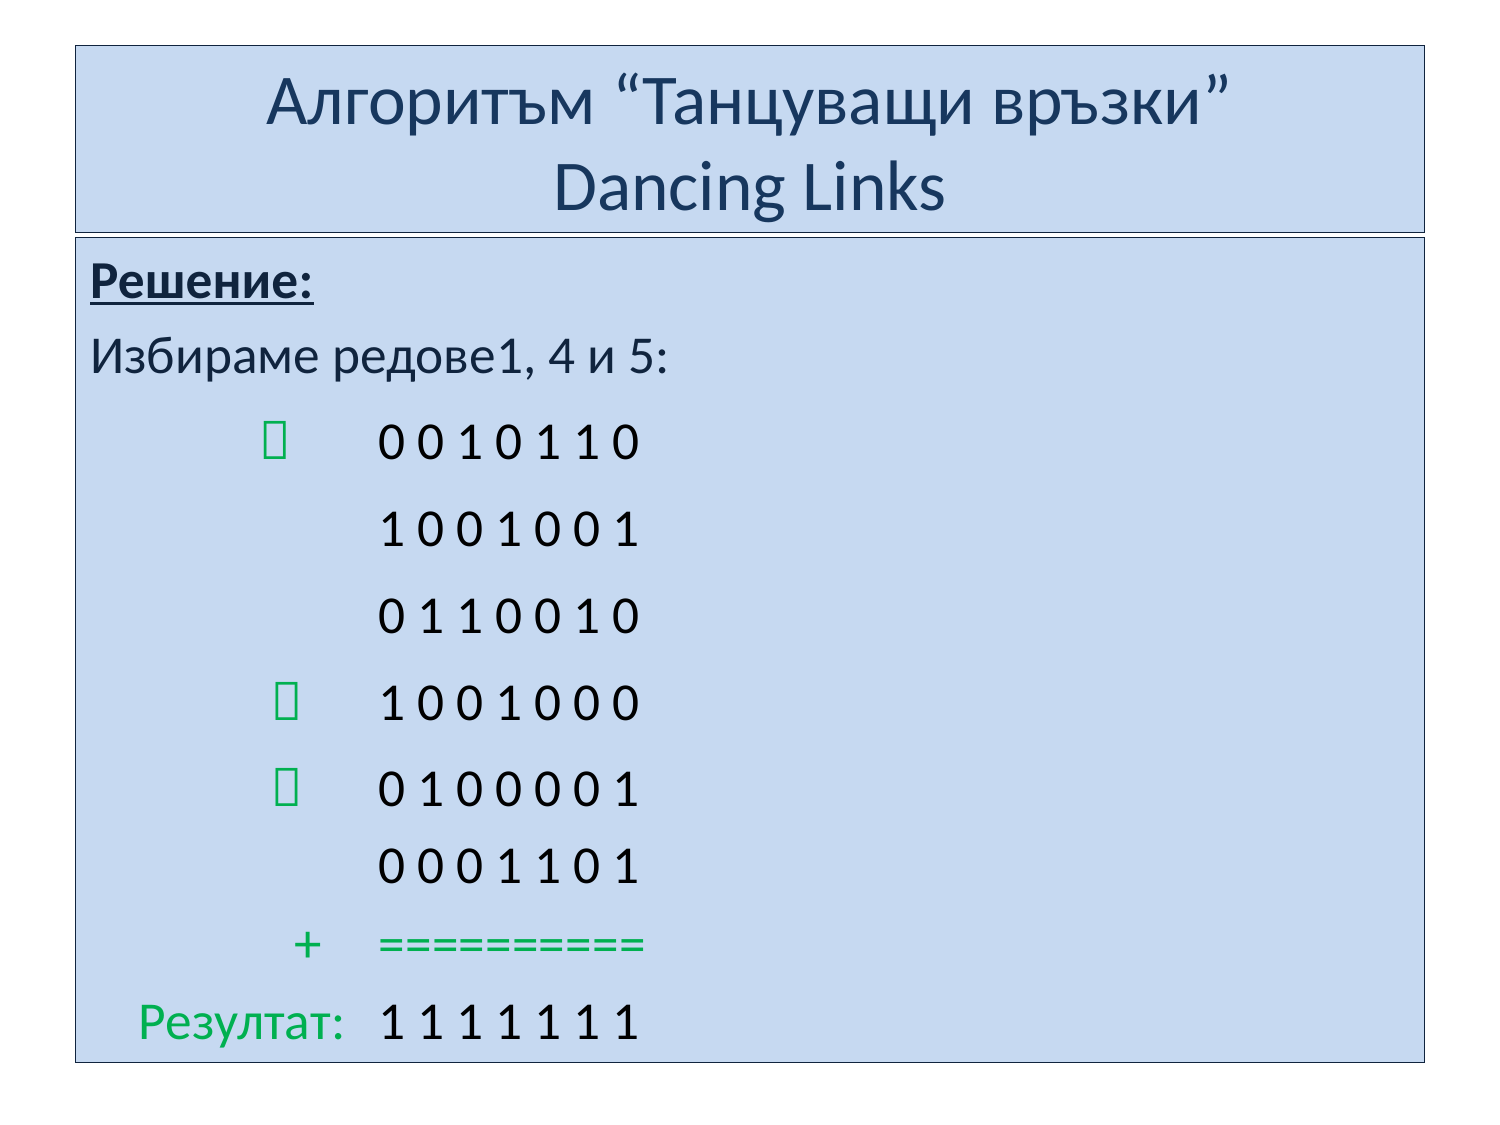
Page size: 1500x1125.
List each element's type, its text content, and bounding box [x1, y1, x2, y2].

list Решение: Избираме редове1, 4 и 5:  0 0 1 0 1 1 0 1 0 0 1 0 0 1 0 1 1 0 0 1 0  1 0 0 1 0 0 0  0 1 0 0 0 0 1 0 0 0 1 1 0 1 + ========== Резултат: 1 1 1 1 1 1 1 [75, 237, 1425, 1063]
title Алгоритъм “Танцуващи връзки” Dancing Links [75, 45, 1425, 233]
